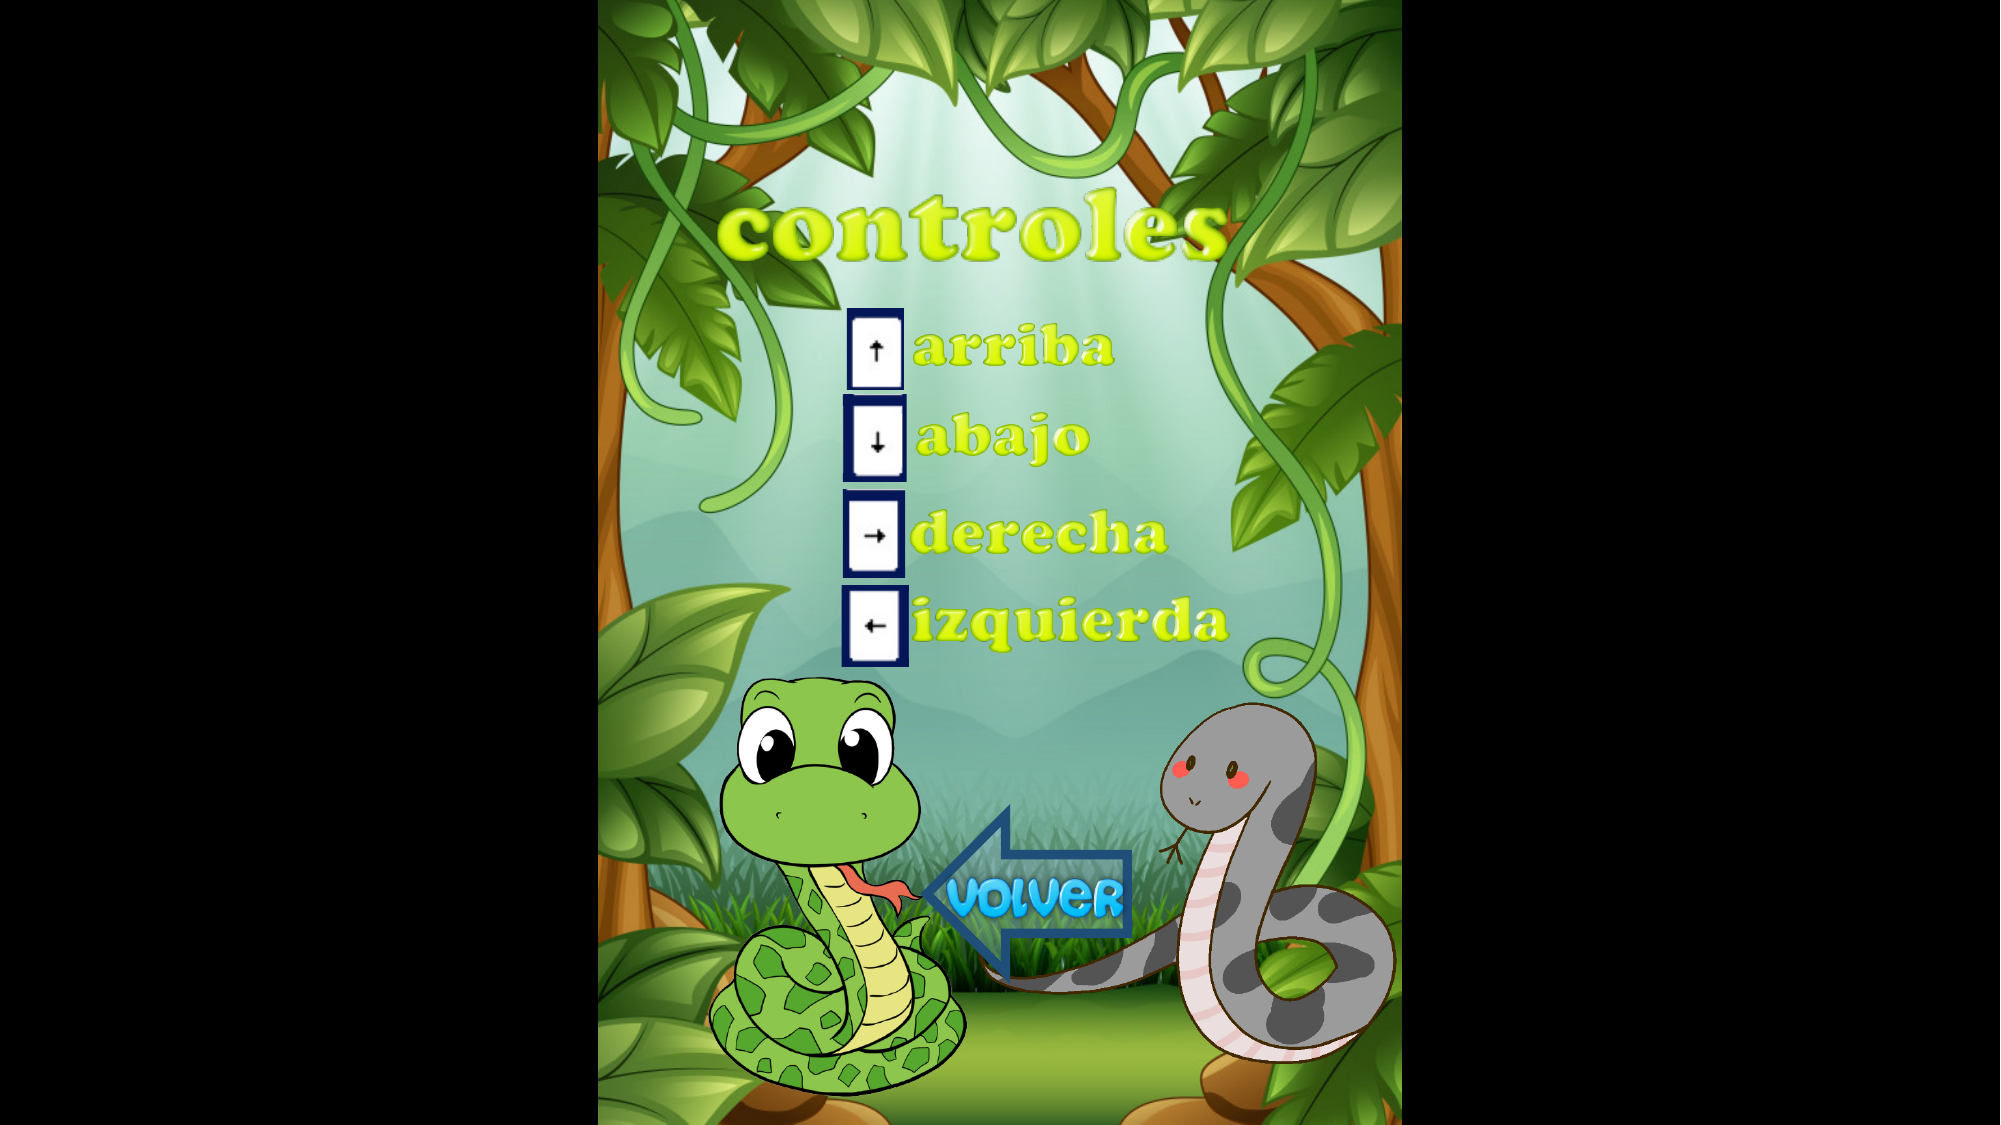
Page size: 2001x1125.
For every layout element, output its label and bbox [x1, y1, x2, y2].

picture [517, 0, 1459, 1125]
